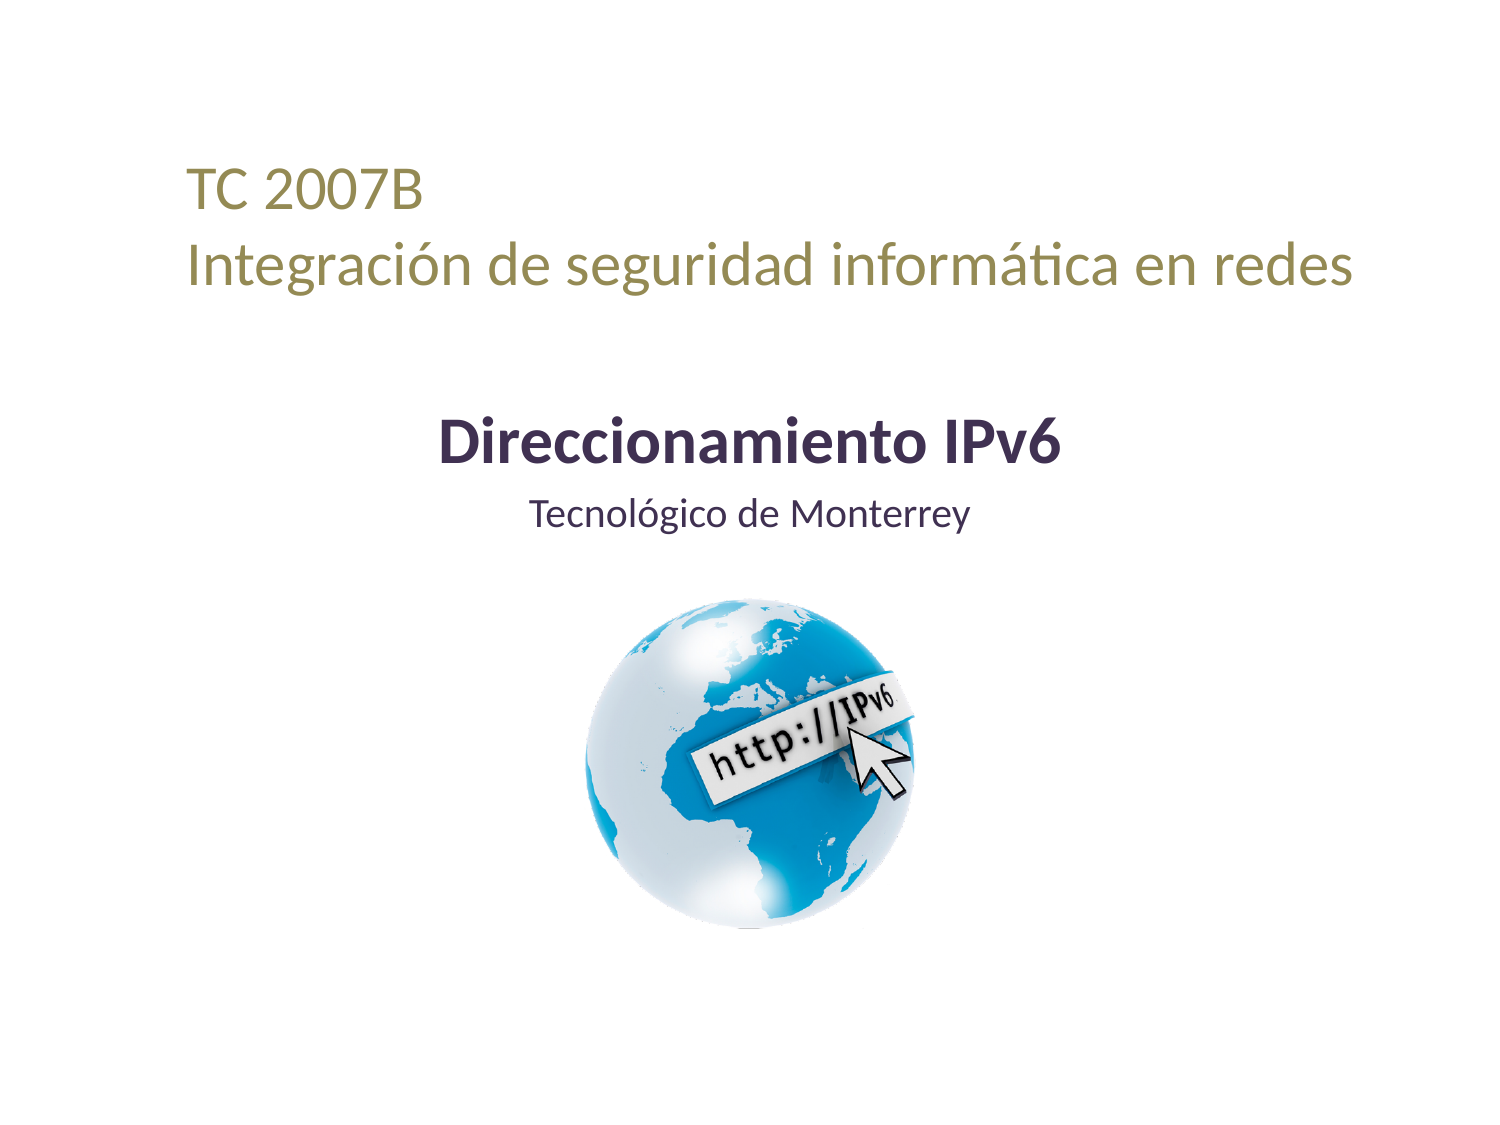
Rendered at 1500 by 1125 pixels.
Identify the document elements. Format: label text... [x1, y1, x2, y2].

subtitle Direccionamiento IPv6 Tecnológico de Monterrey [225, 389, 1275, 595]
picture [563, 588, 940, 941]
title TC 2007B Integración de seguridad informática en redes [171, 101, 1376, 343]
